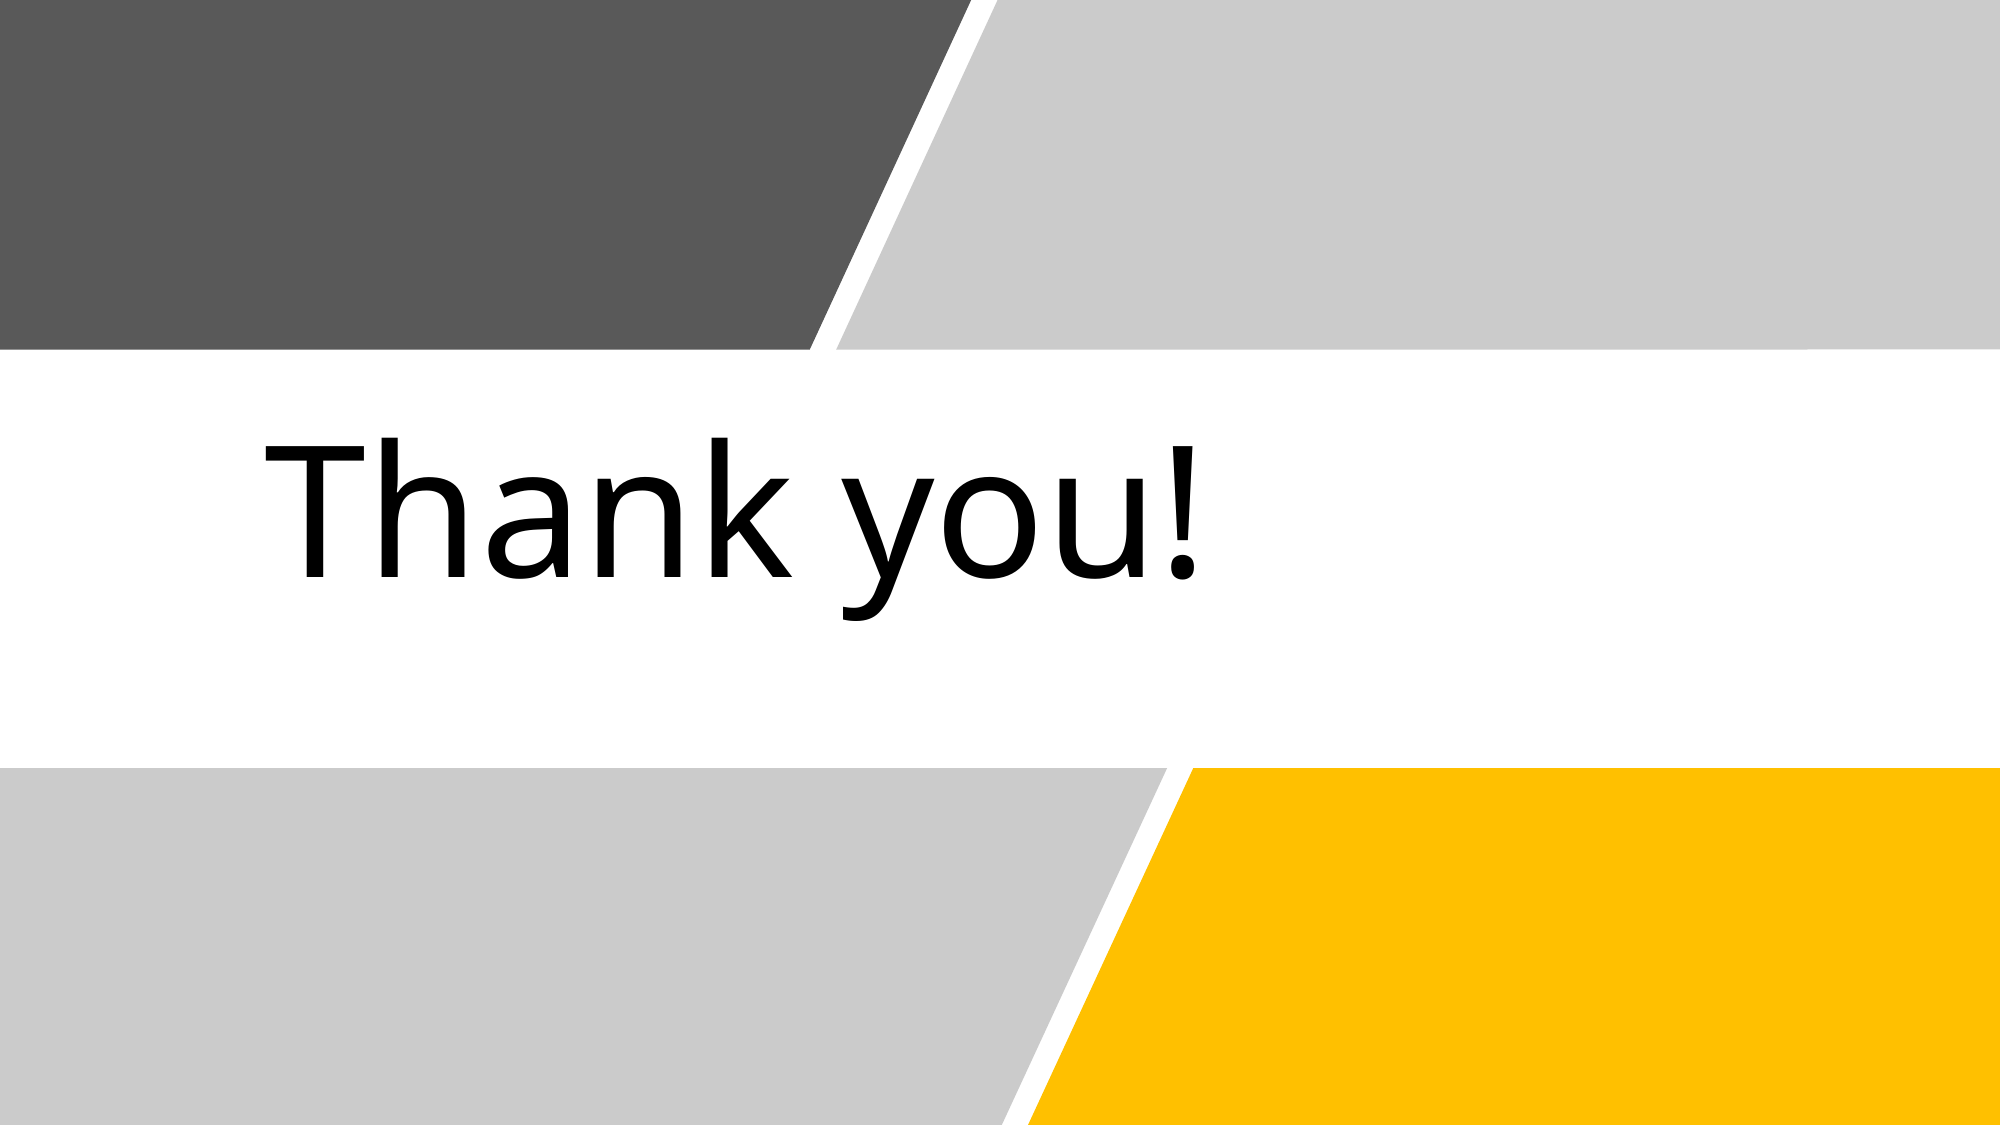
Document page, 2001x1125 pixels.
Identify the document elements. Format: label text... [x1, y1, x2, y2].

text_box [0, 0, 973, 351]
text_box [1026, 767, 2000, 1125]
title Thank you! [249, 368, 1750, 625]
text_box [834, 0, 2000, 351]
text_box [0, 767, 1169, 1125]
text_box [1007, 767, 1192, 1125]
